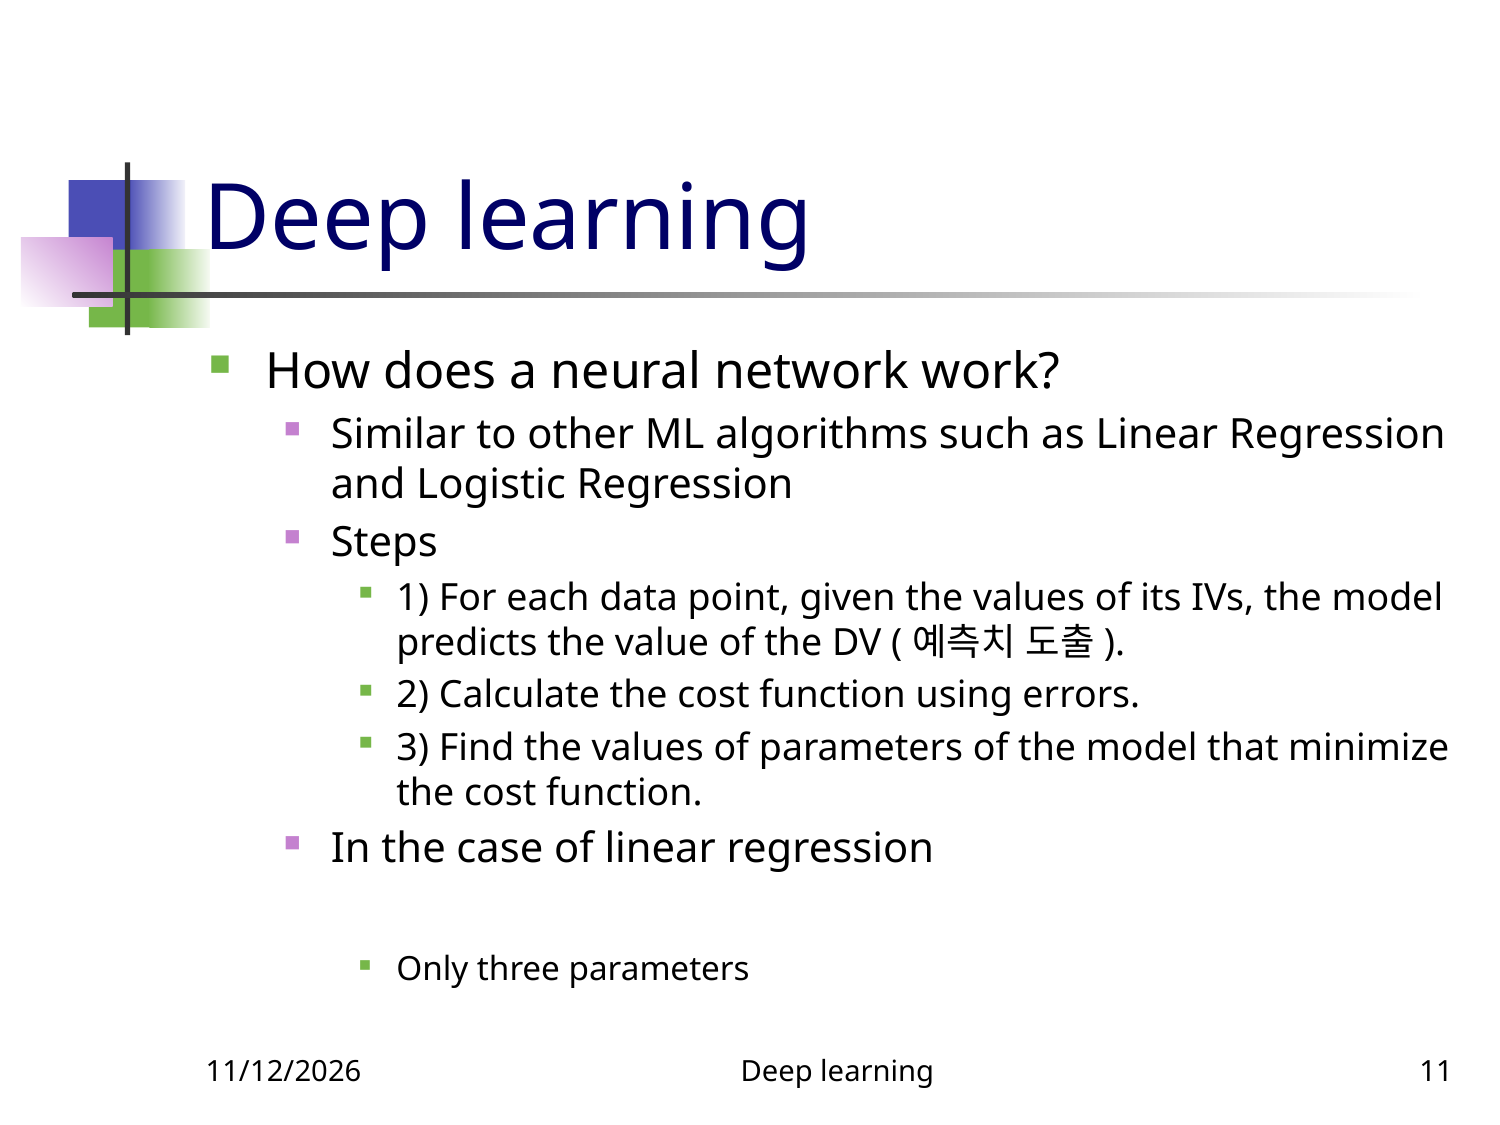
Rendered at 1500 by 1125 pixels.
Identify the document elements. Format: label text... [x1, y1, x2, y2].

title Deep learning [188, 35, 1468, 275]
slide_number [190, 1024, 504, 1100]
slide_number 11 [1155, 1024, 1468, 1100]
footer Deep learning [600, 1024, 1075, 1100]
